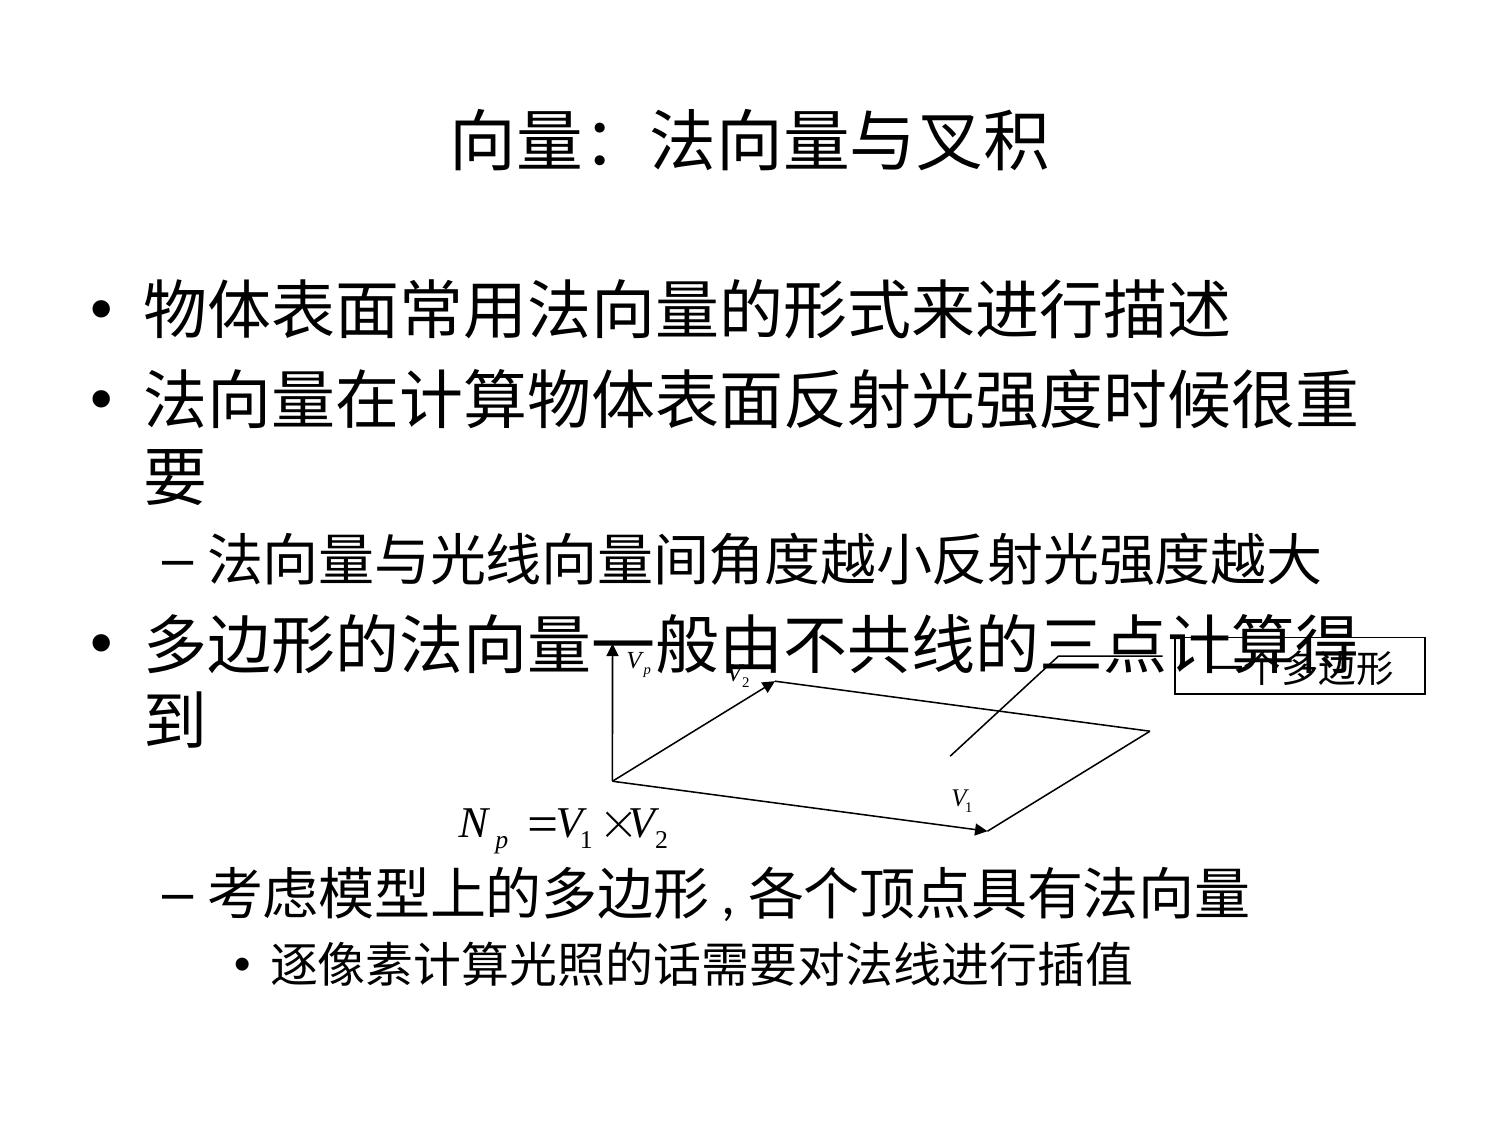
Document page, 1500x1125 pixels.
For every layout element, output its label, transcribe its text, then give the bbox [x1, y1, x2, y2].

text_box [449, 637, 1426, 864]
list 物体表面常用法向量的形式来进行描述 法向量在计算物体表面反射光强度时候很重要 法向量与光线向量间角度越小反射光强度越大 多边形的法向量一般由不共线的三点计算得到 考虑模型上的多边形,各个顶点具有法向量 逐像素计算光照的话需要对法线进行插值 [75, 262, 1425, 542]
list 物体表面常用法向量的形式来进行描述 法向量在计算物体表面反射光强度时候很重要 法向量与光线向量间角度越小反射光强度越大 多边形的法向量一般由不共线的三点计算得到 考虑模型上的多边形,各个顶点具有法向量 逐像素计算光照的话需要对法线进行插值 [75, 545, 1425, 1005]
title 向量：法向量与叉积 [75, 45, 1425, 233]
